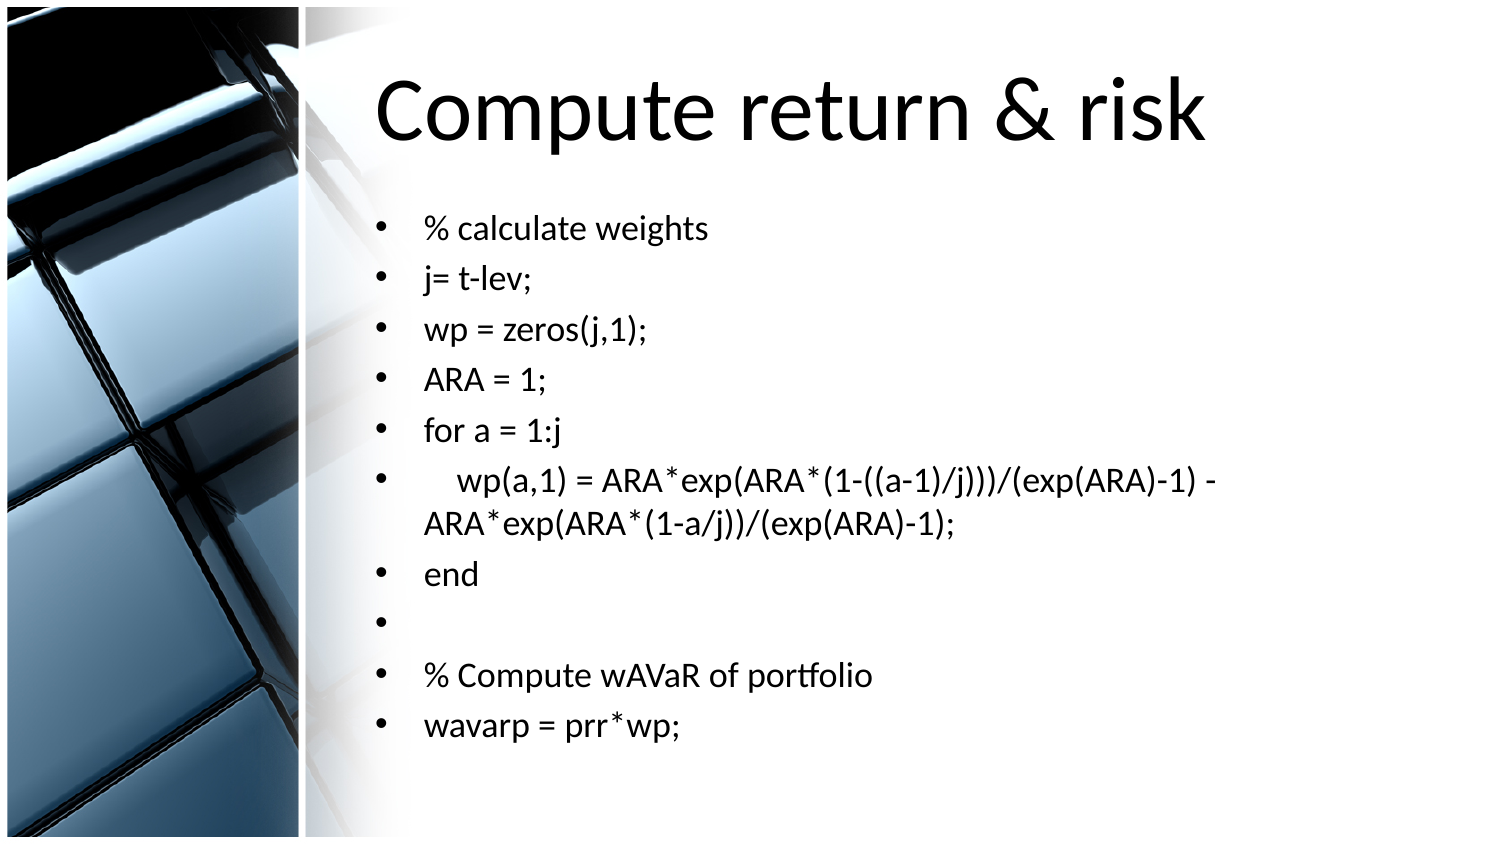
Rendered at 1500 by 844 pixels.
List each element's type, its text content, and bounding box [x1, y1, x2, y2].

title Compute return & risk [360, 33, 1425, 175]
list % calculate weights j= t-lev; wp = zeros(j,1); ARA = 1; for a = 1:j wp(a,1) = ARA*exp(ARA*(1-((a-1)/j)))/(exp(ARA)-1) - ARA*exp(ARA*(1-a/j))/(exp(ARA)-1); end % Compute wAVaR of portfolio wavarp = prr*wp; [360, 196, 1425, 754]
picture [0, 0, 1500, 844]
